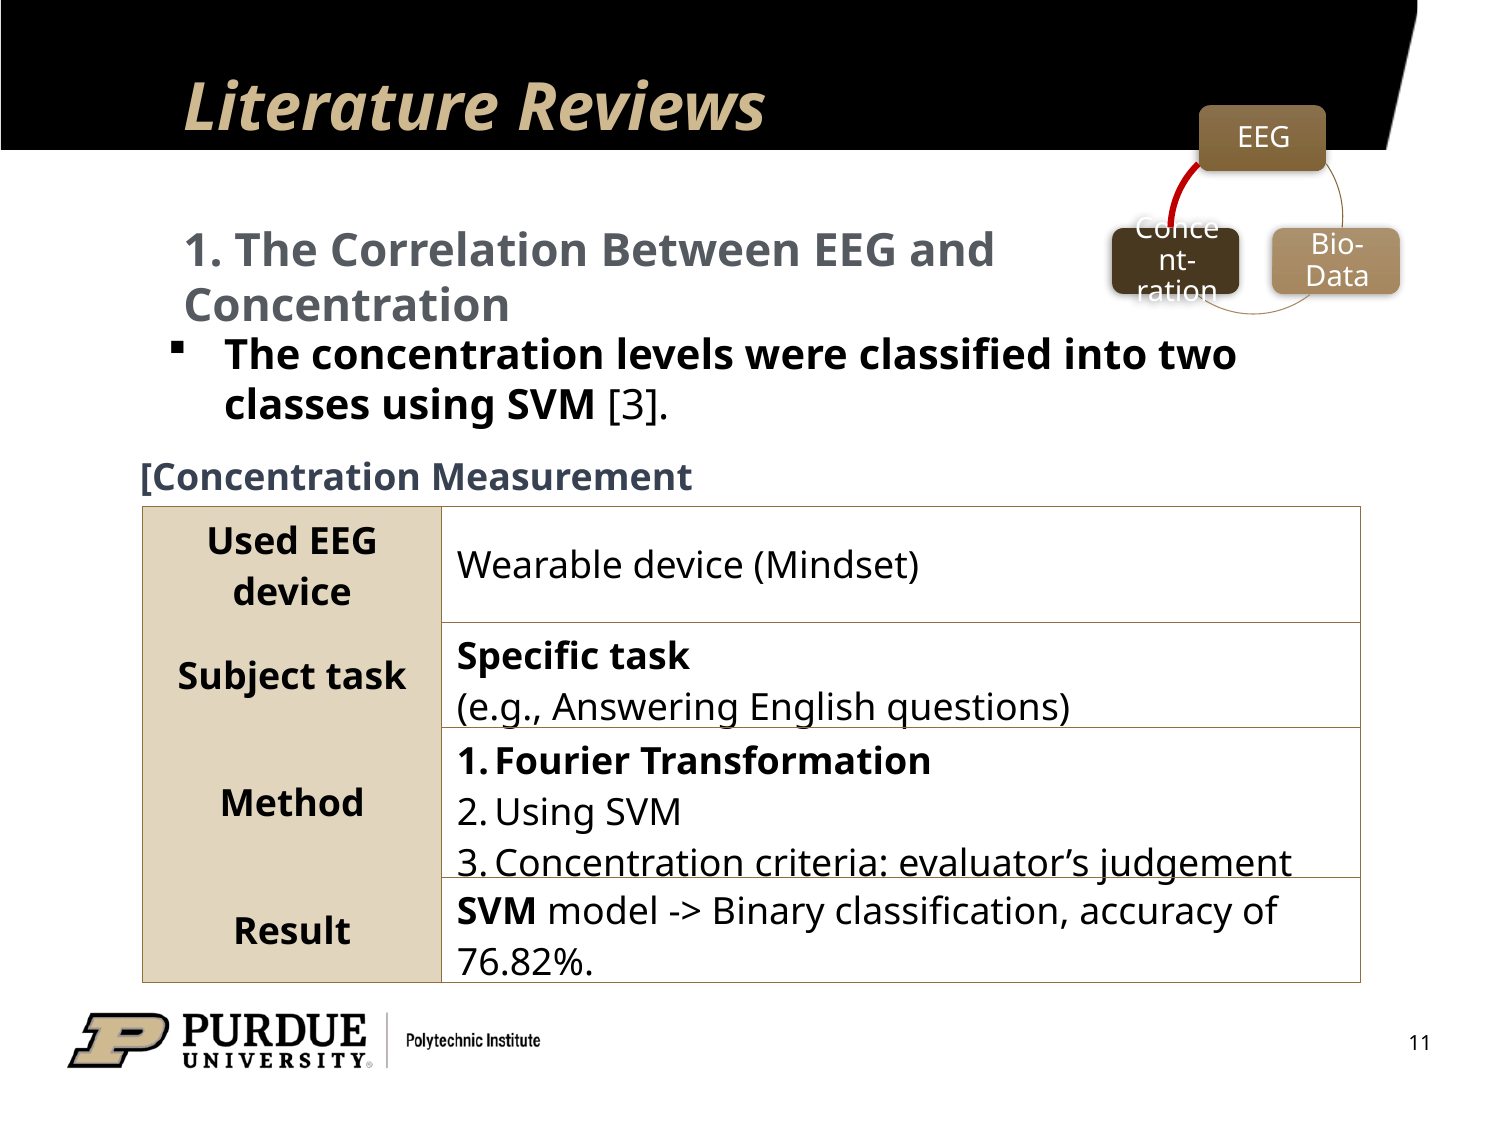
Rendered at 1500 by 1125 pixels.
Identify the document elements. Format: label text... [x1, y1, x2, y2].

table_cell SVM model -> Binary classification, accuracy of 76.82%. [442, 878, 1360, 982]
picture [67, 1010, 634, 1071]
subtitle 1. The Correlation Between EEG and Concentration [183, 220, 1074, 277]
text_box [1074, 104, 1451, 337]
table_header Wearable device (Mindset) [442, 507, 1360, 622]
title Literature Reviews [180, 75, 1322, 148]
table_cell Subject task [143, 622, 441, 727]
text_box [0, 0, 1500, 75]
slide_number 11 [1390, 1013, 1451, 1074]
text_box The concentration levels were classified into two classes using SVM [3]. [152, 320, 1350, 436]
table_header Used EEG device [143, 507, 441, 622]
table_cell Method [143, 727, 441, 877]
table_cell Specific task (e.g., Answering English questions) [442, 623, 1360, 727]
table_cell Fourier Transformation Using SVM Concentration criteria: evaluator’s judgement [442, 728, 1360, 877]
table_cell Result [143, 877, 441, 982]
text_box [Concentration Measurement Experiment] [125, 445, 879, 551]
